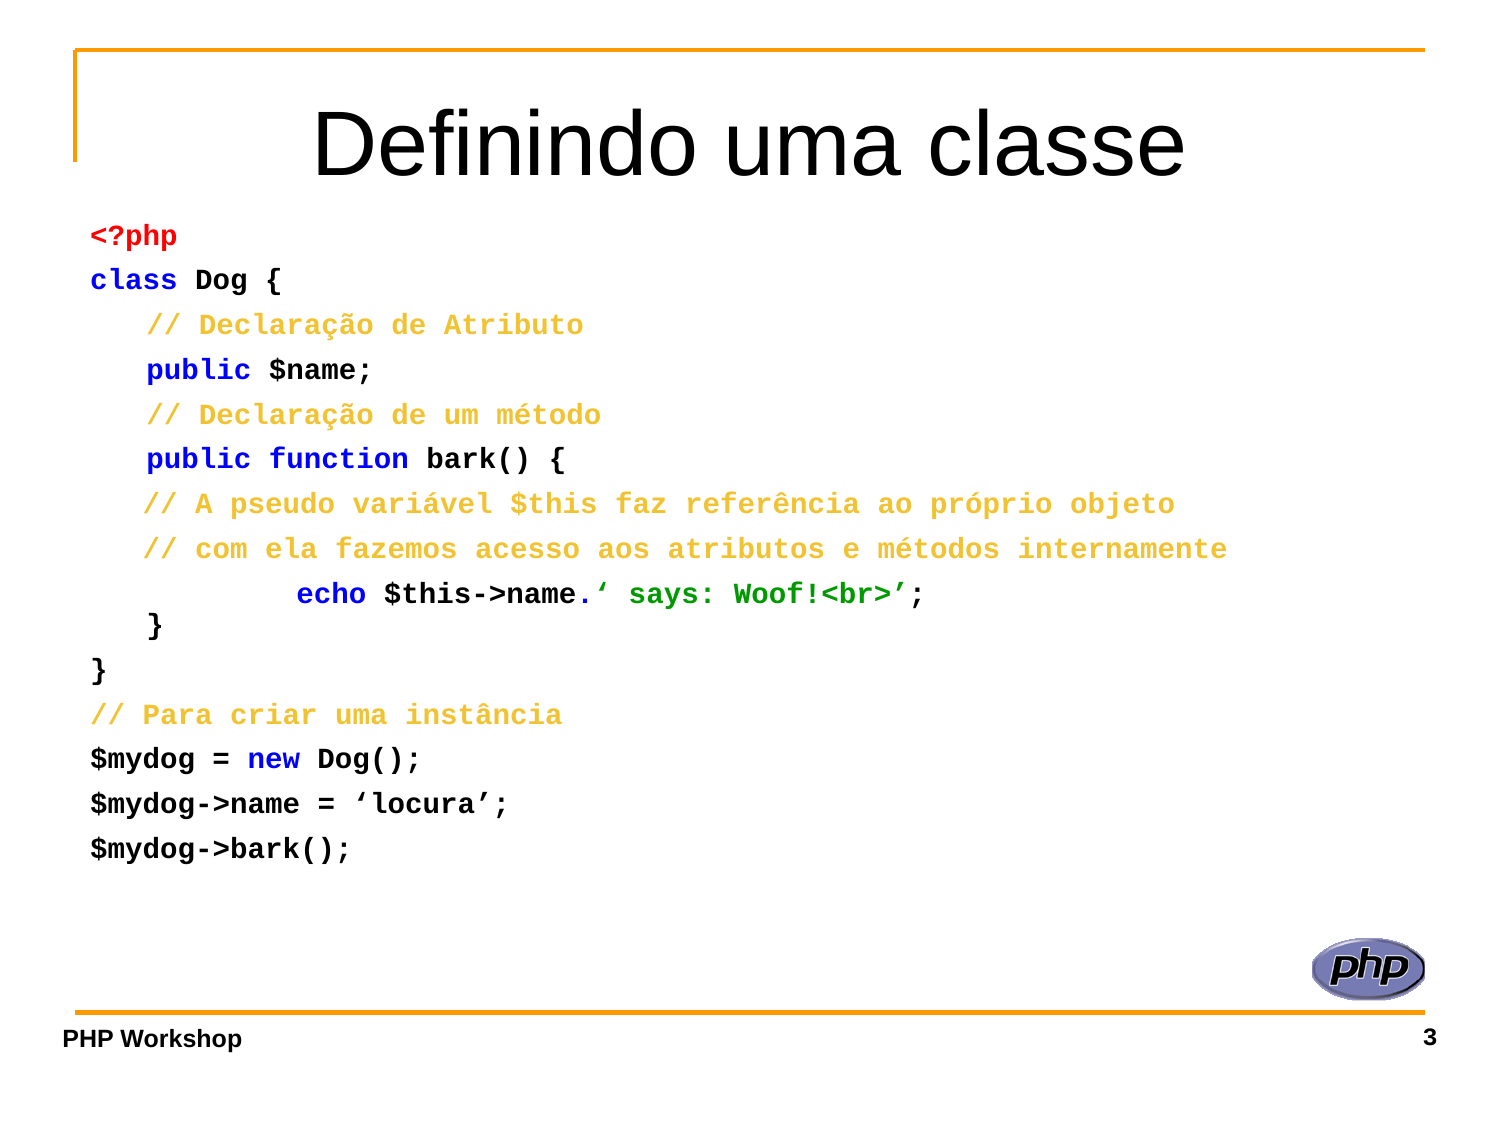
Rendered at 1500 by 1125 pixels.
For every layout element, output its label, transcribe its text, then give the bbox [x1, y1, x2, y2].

list <?php class Dog { // Declaração de Atributo public $name; // Declaração de um método public function bark() { // A pseudo variável $this faz referência ao próprio objeto // com ela fazemos acesso aos atributos e métodos internamente echo $this->name.‘ says: Woof!<br>’; } } // Para criar uma instância $mydog = new Dog(); $mydog->name = ‘locura’; $mydog->bark(); [75, 212, 1425, 955]
title Definindo uma classe [75, 45, 1425, 212]
picture [1312, 955, 1425, 1001]
